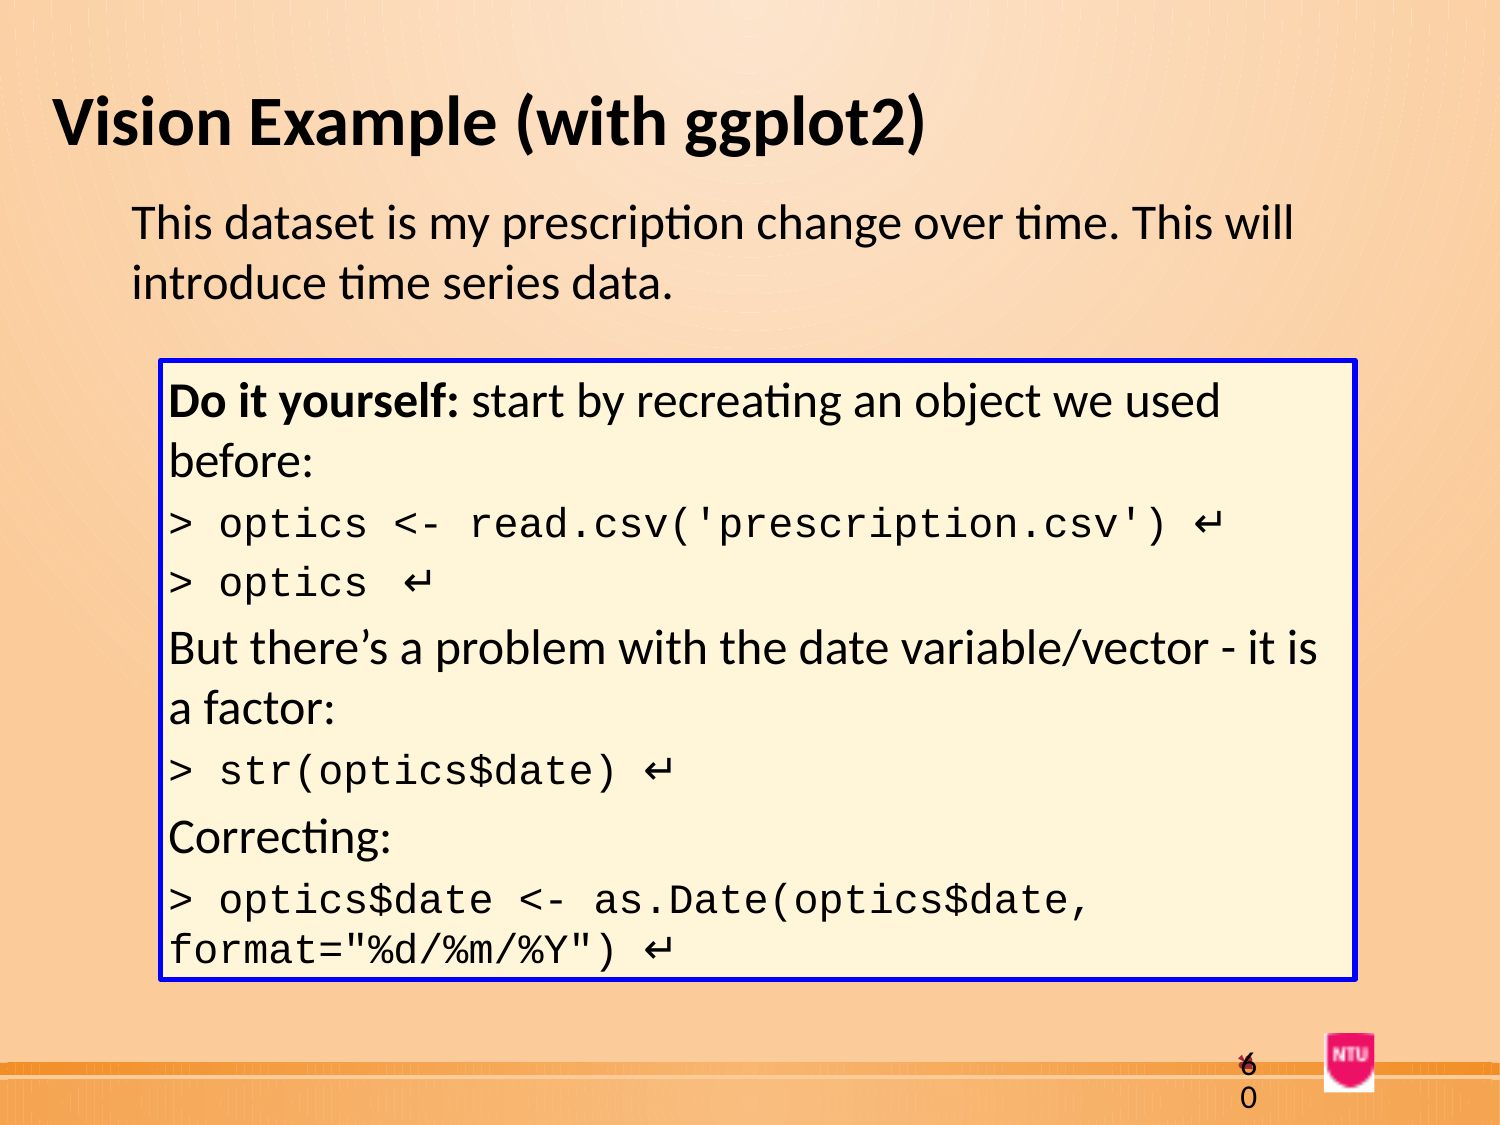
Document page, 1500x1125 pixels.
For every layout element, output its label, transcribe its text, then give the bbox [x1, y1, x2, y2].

title Vision Example (with ggplot2) [37, 72, 1300, 173]
slide_number 60 [1221, 1036, 1289, 1089]
text_box This dataset is my prescription change over time. This will introduce time series data. [123, 182, 1344, 317]
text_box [1323, 1033, 1375, 1093]
text_box Do it yourself: start by recreating an object we used before: > optics <- read.csv('prescription.csv') ↵ > optics ↵ But there’s a problem with the date variable/vector - it is a factor: > str(optics$date) ↵ Correcting: > optics$date <- as.Date(optics$date, format="%d/%m/%Y") ↵ [160, 360, 1355, 980]
